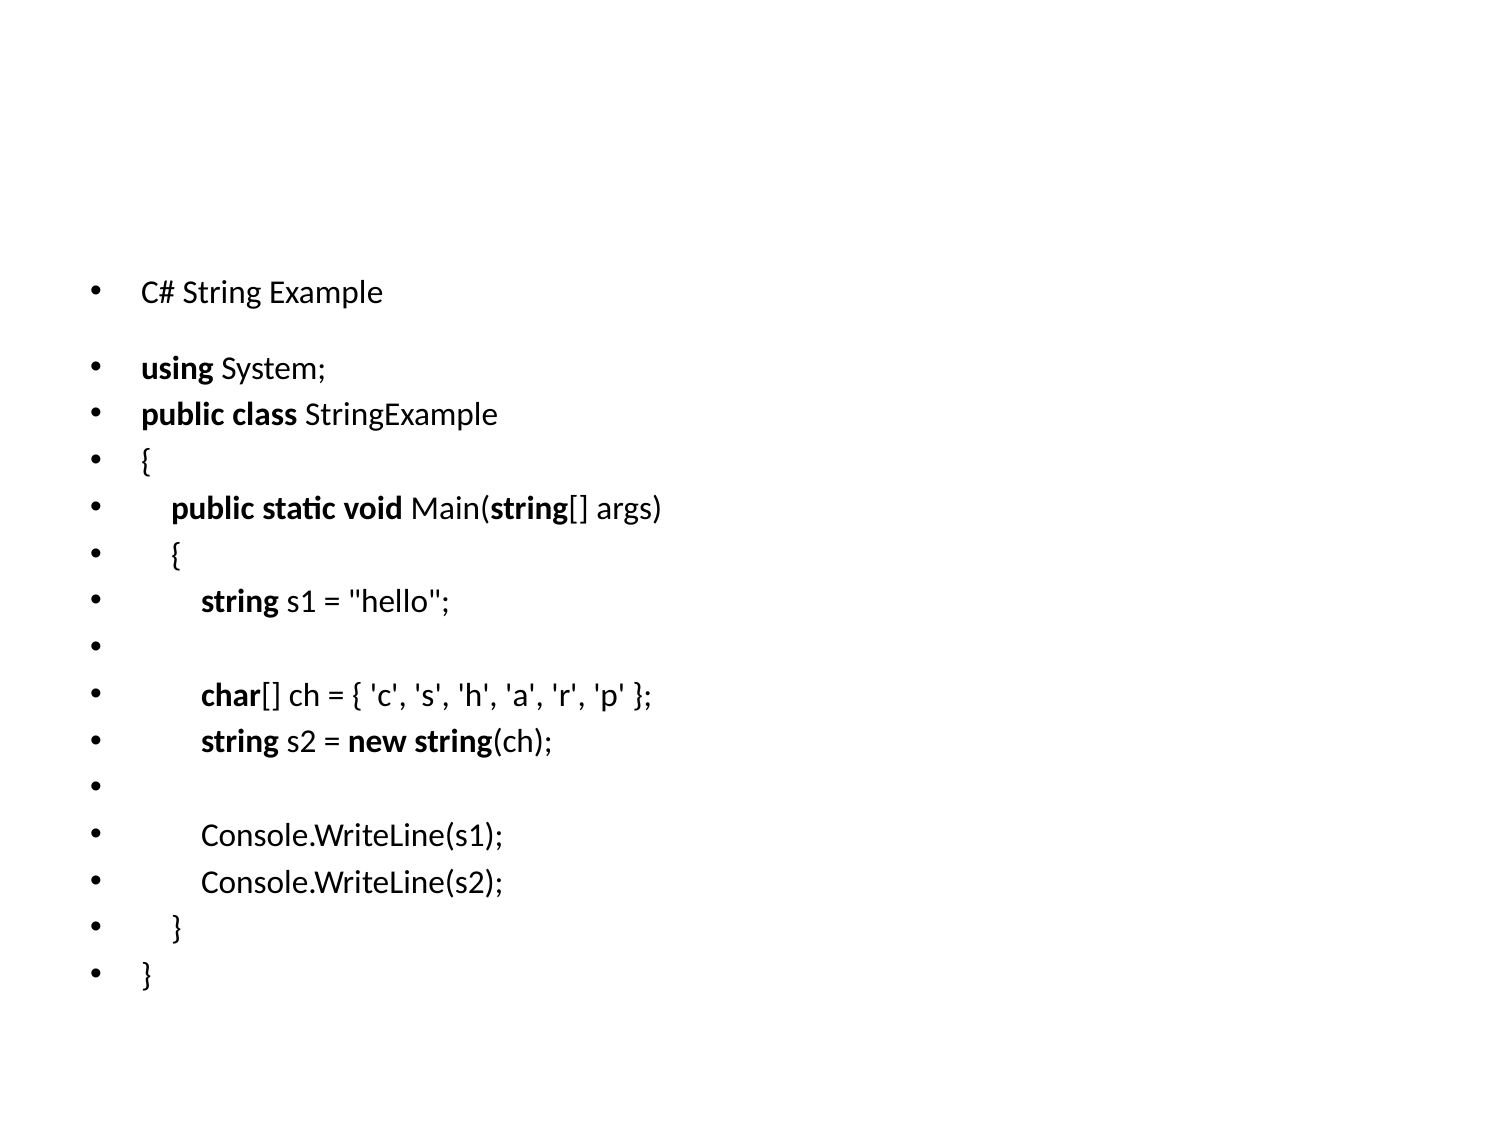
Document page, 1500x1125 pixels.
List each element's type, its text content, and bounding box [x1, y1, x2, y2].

list C# String Example using System; public class StringExample { public static void Main(string[] args) { string s1 = "hello"; char[] ch = { 'c', 's', 'h', 'a', 'r', 'p' }; string s2 = new string(ch); Console.WriteLine(s1); Console.WriteLine(s2); } } [75, 262, 1425, 1005]
